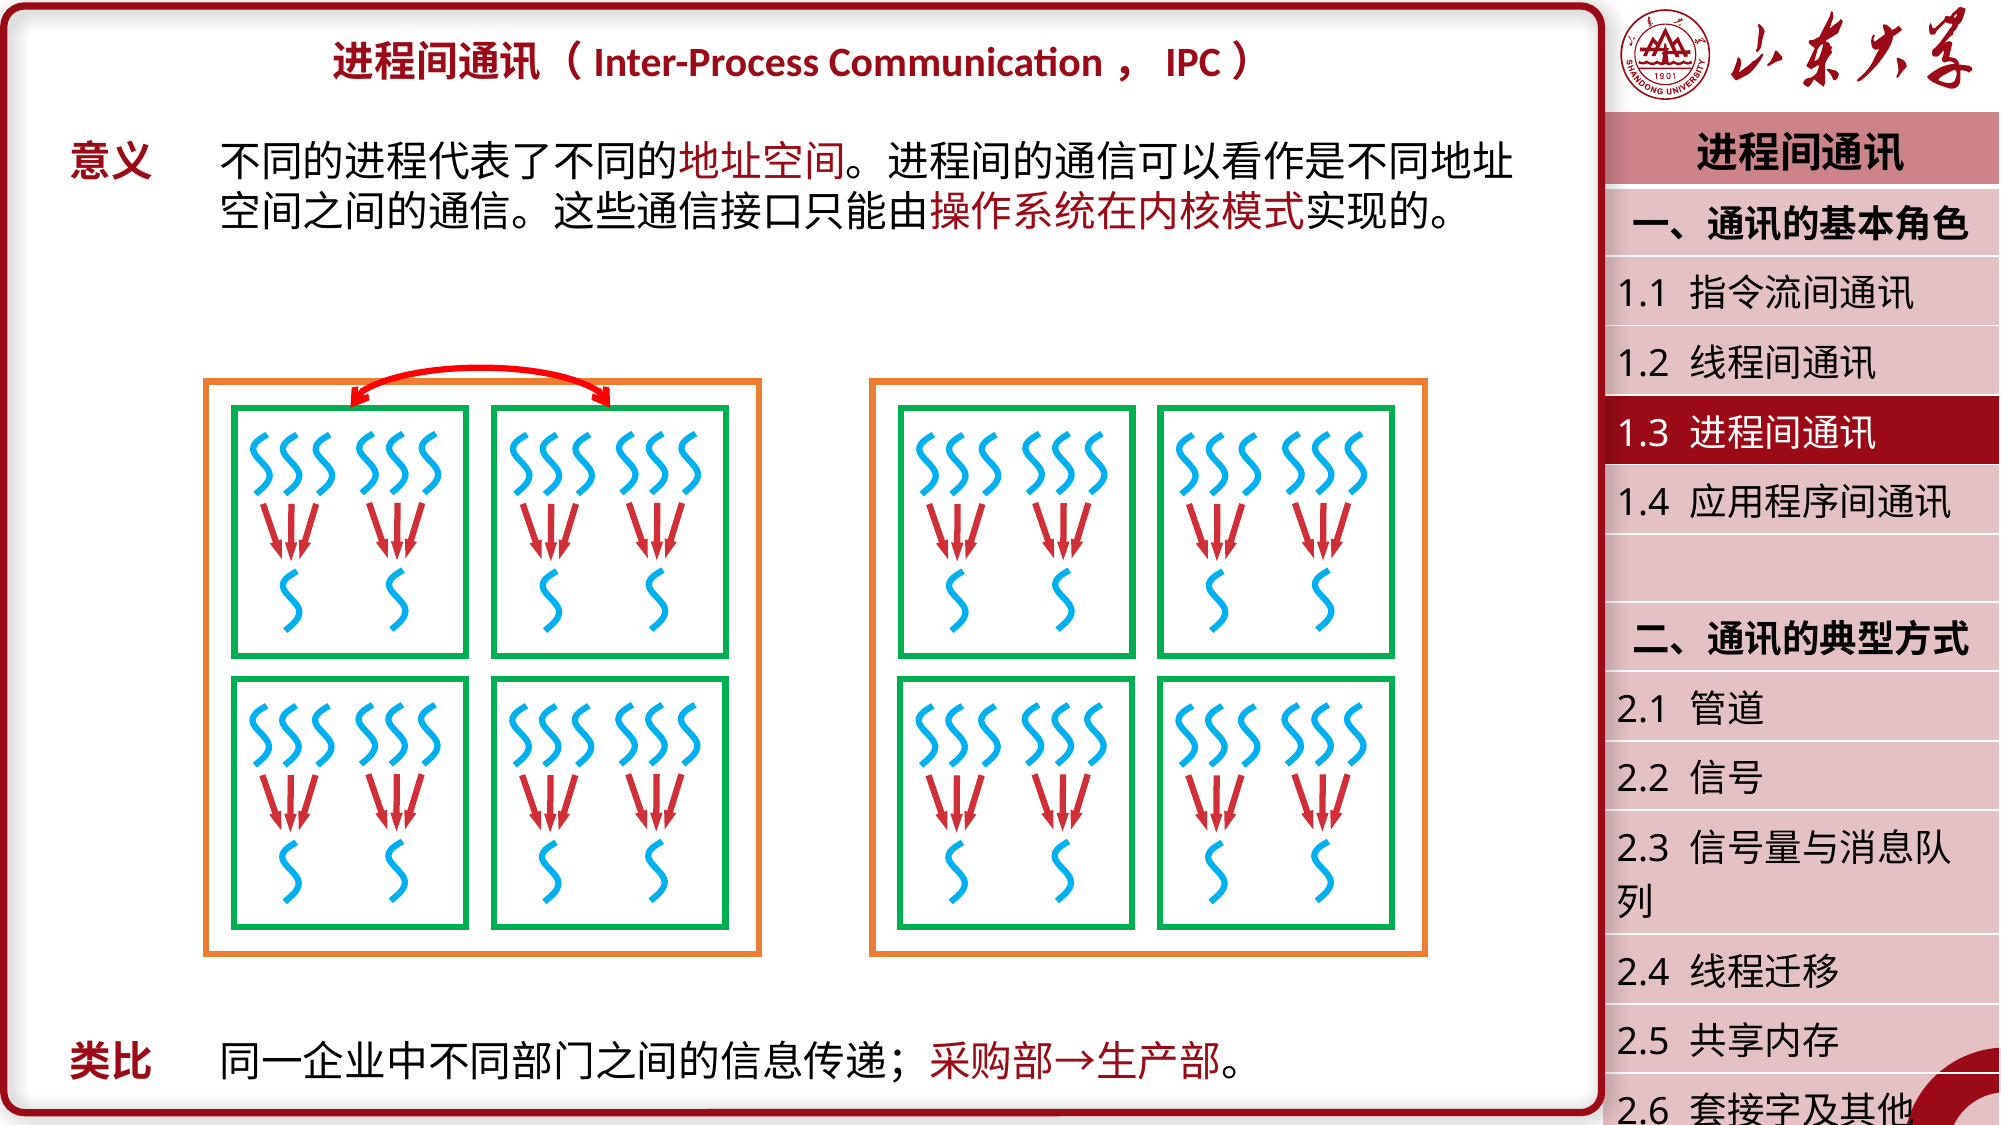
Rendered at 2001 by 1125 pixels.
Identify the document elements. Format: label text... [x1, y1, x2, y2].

table_cell 2.6 套接字及其他 [1603, 1074, 1999, 1125]
table_cell 2.1 管道 [1610, 811, 1614, 933]
table_cell 1.1 指令流间通讯 [1610, 396, 1614, 464]
table_cell 2.5 共享内存 [1619, 1005, 1999, 1072]
table_cell 2.4 线程迁移 [1603, 1074, 1614, 1116]
table_cell 二、通讯的典型方式 [1619, 603, 1999, 670]
table_cell 2.2 信号 [1619, 742, 1999, 809]
table_header 进程间通讯 [1610, 257, 1614, 325]
table_cell 1.4 应用程序间通讯 [1610, 603, 1614, 670]
table_cell 1.2 线程间通讯 [1618, 326, 1999, 394]
table_cell [1610, 672, 1614, 740]
table_header 进程间通讯 [1618, 112, 1999, 184]
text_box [1610, 189, 1614, 255]
text_box [2, 4, 1603, 1114]
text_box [206, 381, 760, 954]
table_cell 一、通讯的基本角色 [1610, 326, 1614, 394]
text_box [872, 381, 1426, 954]
table_cell 二、通讯的典型方式 [1610, 742, 1614, 809]
table_cell 2.3 信号量与消息队列 [1619, 811, 1999, 933]
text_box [1620, 5, 1977, 100]
table_cell 1.4 应用程序间通讯 [1618, 465, 1999, 533]
table_cell [1619, 535, 1999, 601]
table_cell 1.3 进程间通讯 [1610, 535, 1614, 601]
table_cell 可 [1610, 112, 1614, 184]
table_cell 1.3 进程间通讯 [1618, 396, 1999, 464]
table_cell 1.1 指令流间通讯 [1618, 257, 1999, 325]
table_cell 2.2 信号 [1610, 935, 1614, 1003]
table_cell 1.2 线程间通讯 [1610, 465, 1614, 533]
table_cell 一、通讯的基本角色 [1618, 189, 1999, 255]
text_box 进程间通讯（Inter-Process Communication，IPC） 意义 不同的进程代表了不同的地址空间。进程间的通信可以看作是不同地址 空间之间的通信。这些通信接口只能由操作系统在内核模式实现的。 类比 同一企业中不同部门之间的信息传递；采购部→生产部。 [54, 27, 1551, 1125]
table_cell 2.1 管道 [1619, 672, 1999, 740]
table_cell 2.3 信号量与消息队列 [1610, 1005, 1614, 1072]
table_cell 2.4 线程迁移 [1619, 935, 1999, 1003]
